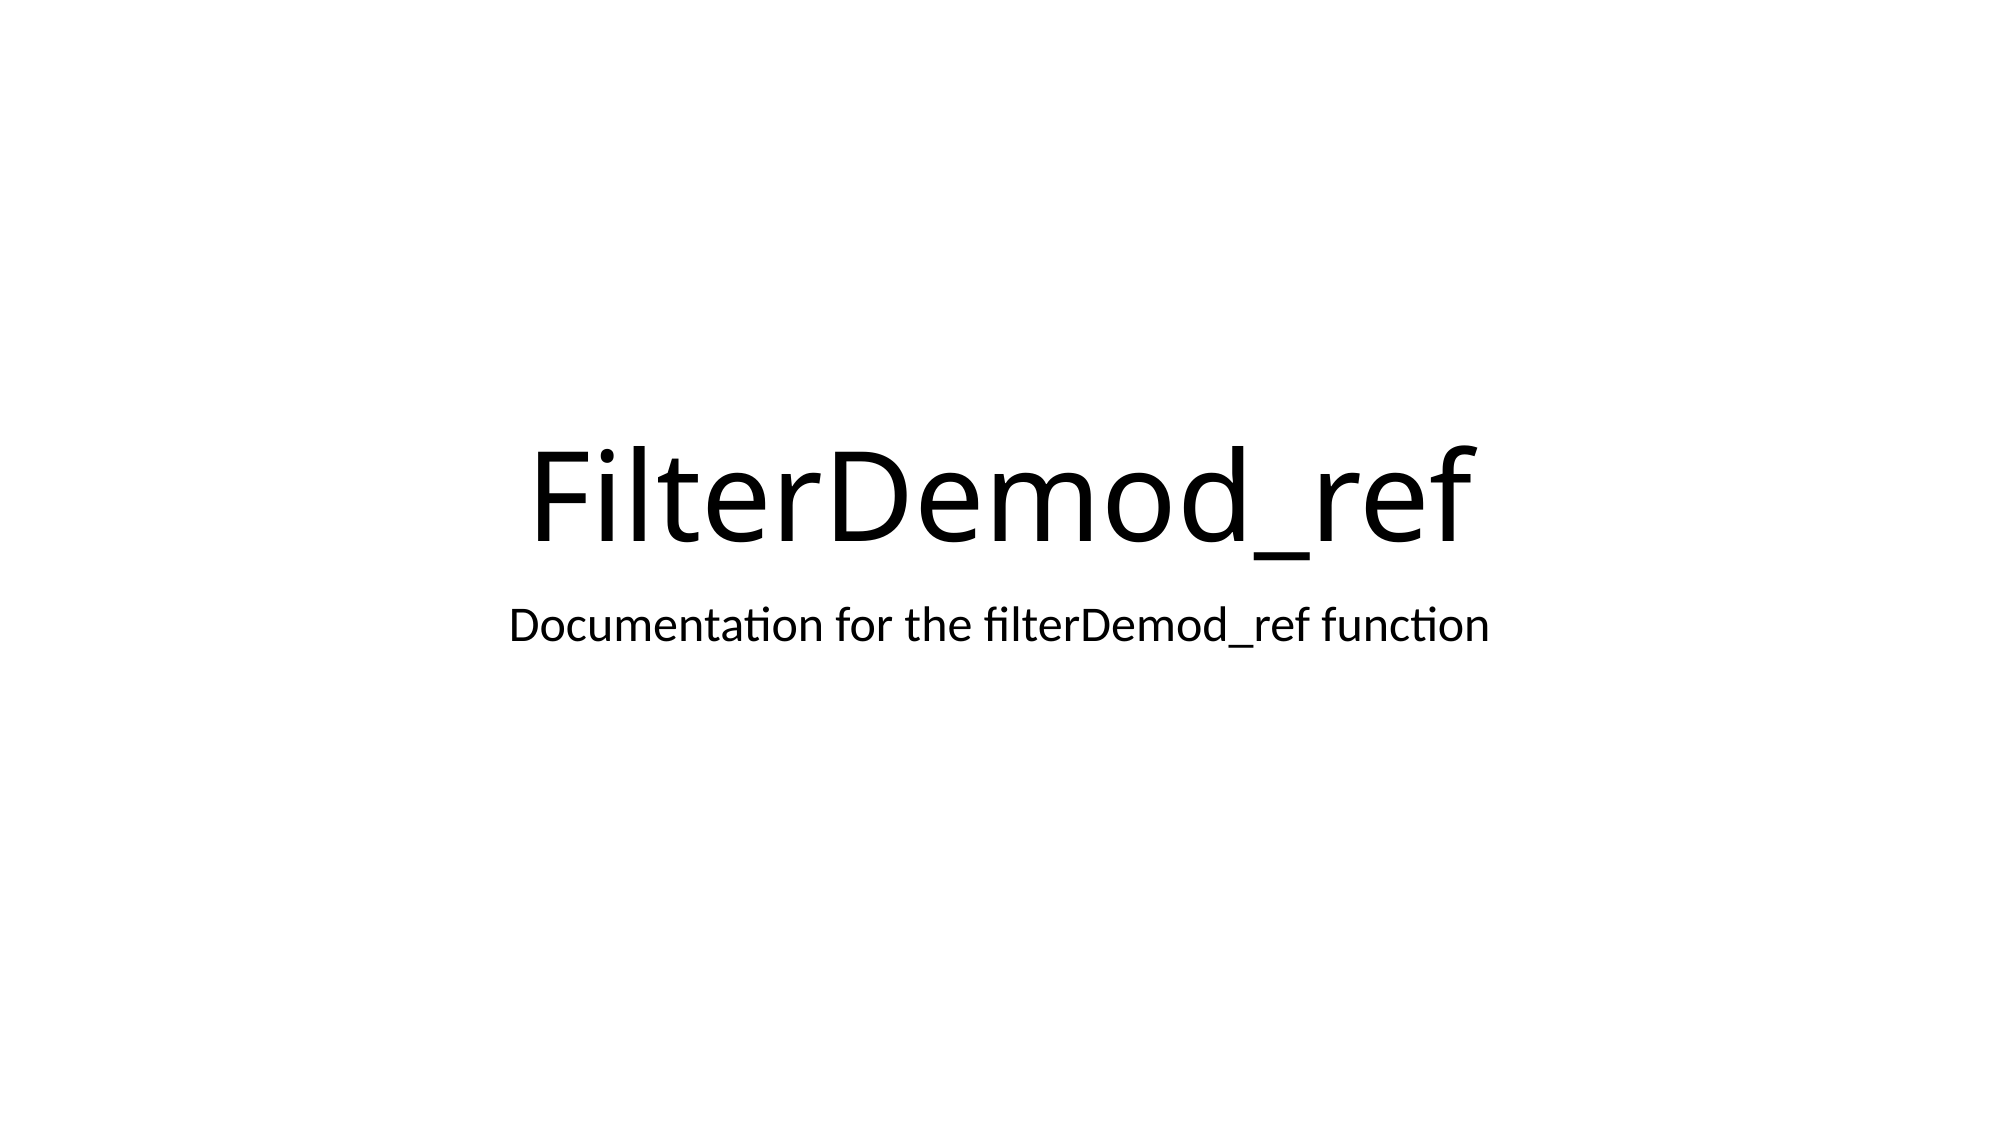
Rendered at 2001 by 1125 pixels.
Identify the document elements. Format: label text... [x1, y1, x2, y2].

subtitle Documentation for the filterDemod_ref function [249, 590, 1750, 863]
title FilterDemod_ref [249, 184, 1750, 576]
